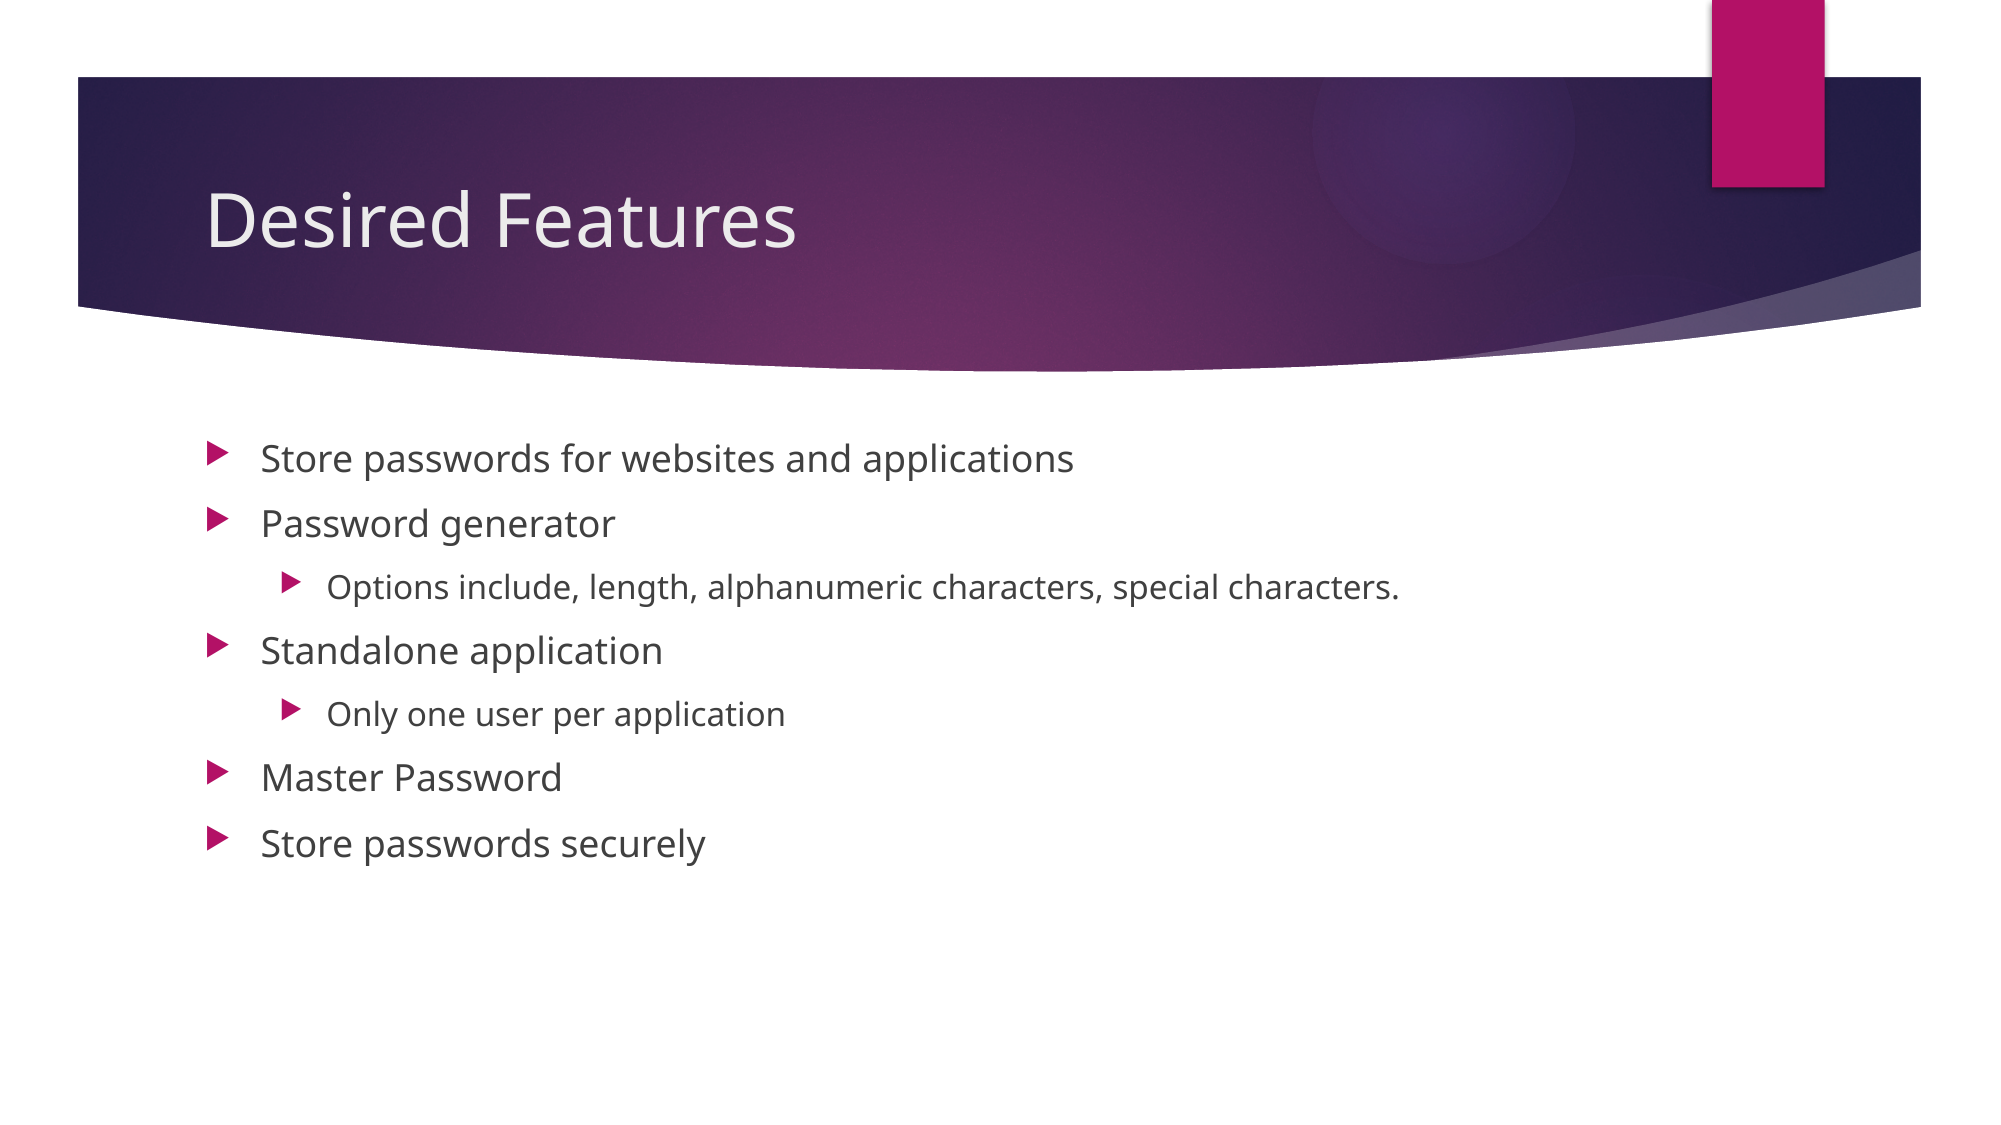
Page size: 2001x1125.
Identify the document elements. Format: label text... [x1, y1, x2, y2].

list Store passwords for websites and applications Password generator Options include, length, alphanumeric characters, special characters. Standalone application Only one user per application Master Password Store passwords securely [189, 427, 1638, 988]
title Desired Features [189, 159, 1627, 276]
